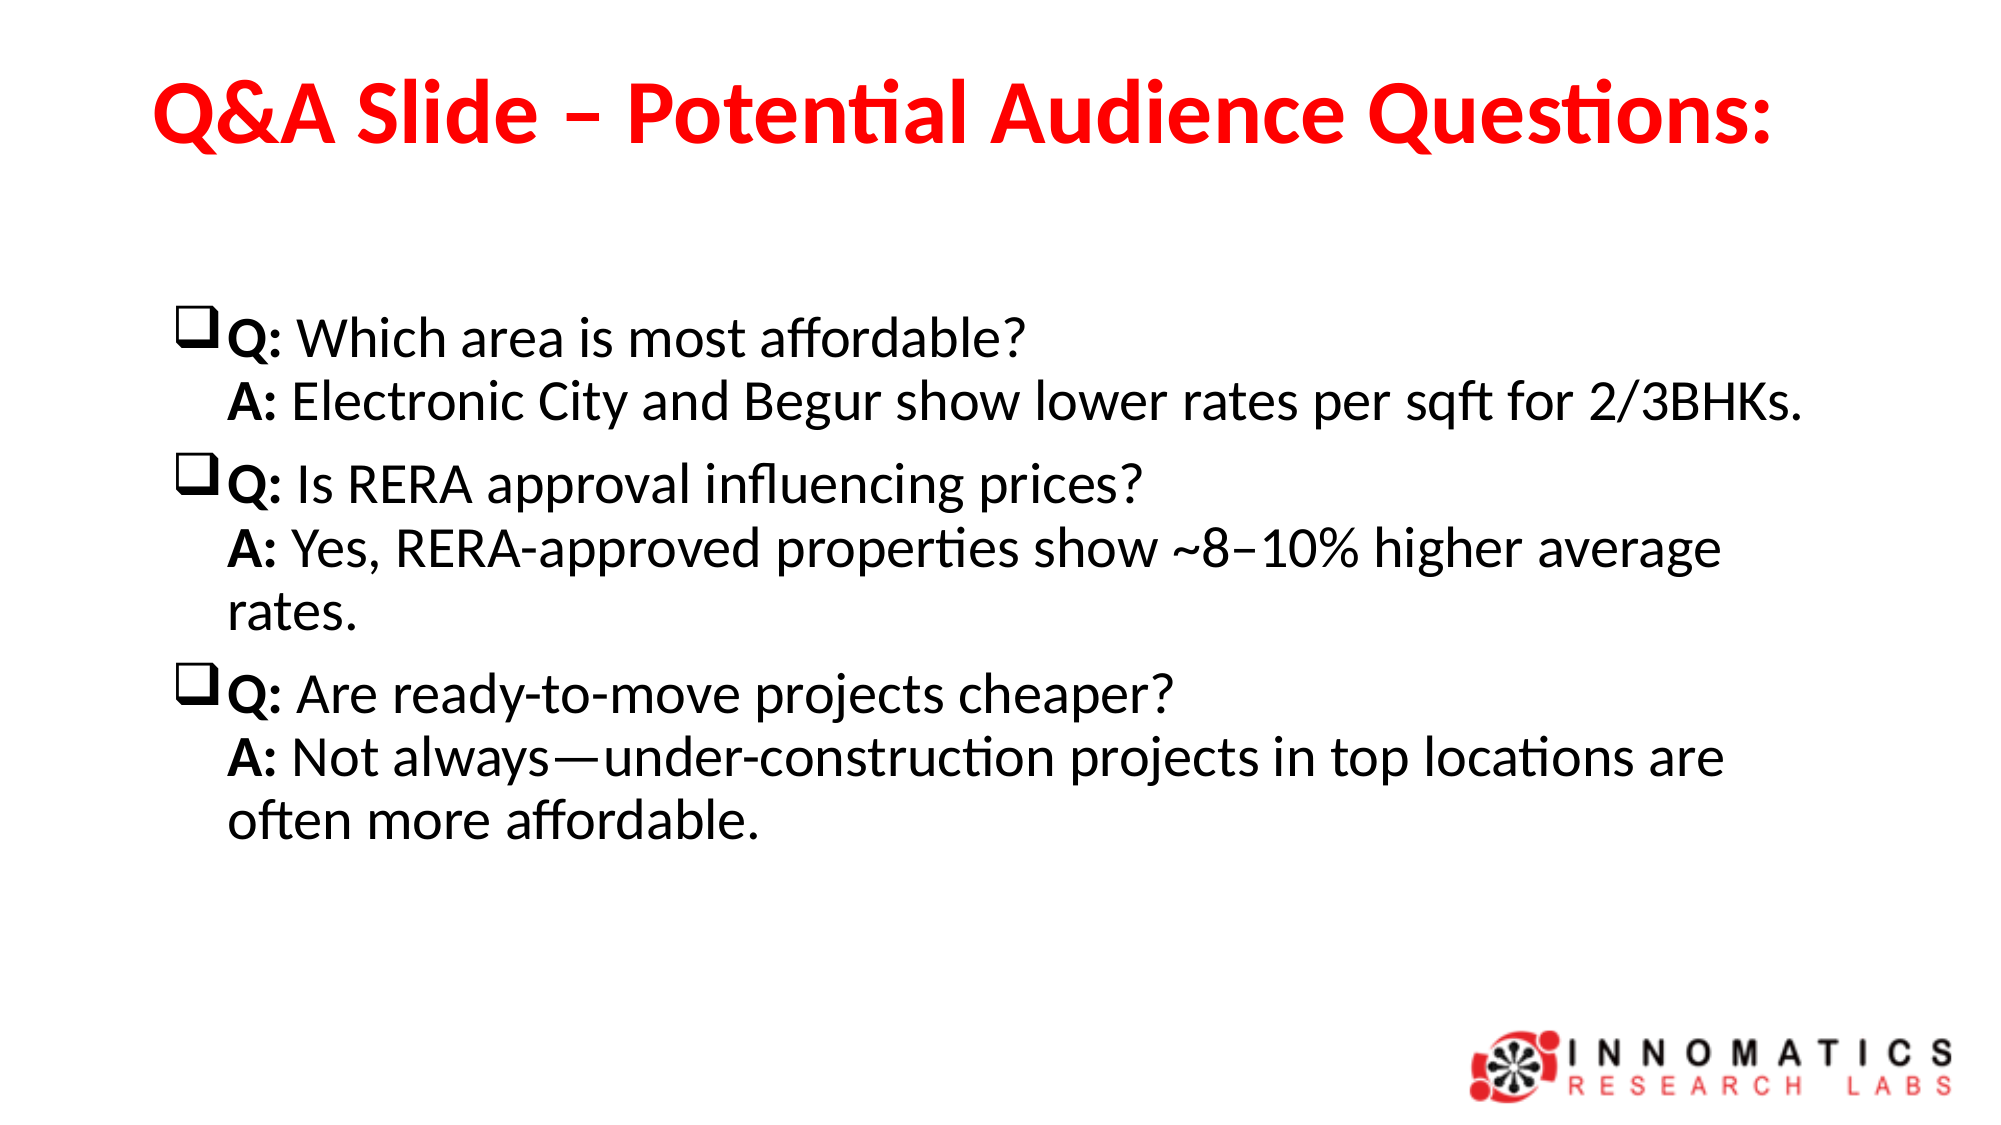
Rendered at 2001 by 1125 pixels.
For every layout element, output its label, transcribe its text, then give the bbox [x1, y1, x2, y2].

picture [1445, 1014, 1975, 1125]
title Q&A Slide – Potential Audience Questions: [137, 59, 1863, 278]
list Q: Which area is most affordable? A: Electronic City and Begur show lower rates per sqft for 2/3BHKs. Q: Is RERA approval influencing prices? A: Yes, RERA-approved properties show ~8–10% higher average rates. Q: Are ready-to-move projects cheaper? A: Not always—under-construction projects in top locations are often more affordable. [137, 299, 1863, 1014]
